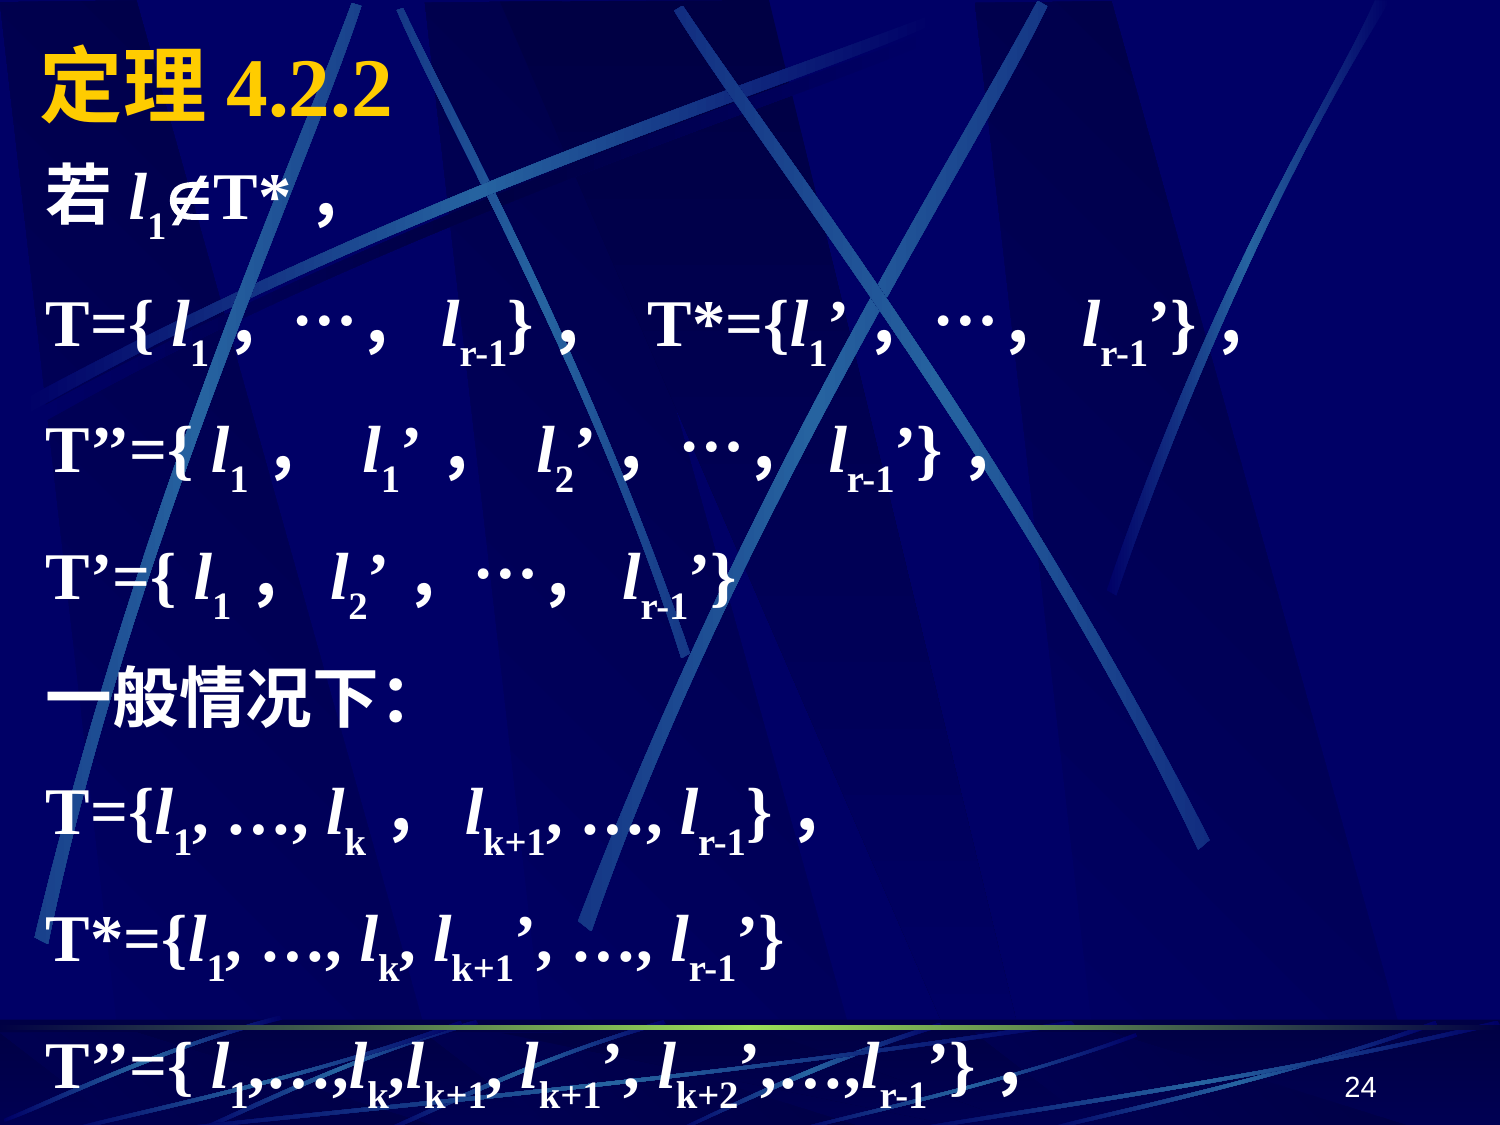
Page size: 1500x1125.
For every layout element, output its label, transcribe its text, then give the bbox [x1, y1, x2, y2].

slide_number 24 [1079, 1035, 1393, 1111]
title 定理4.2.2 [24, 24, 1301, 142]
list 若l1T*， T={ l1，…，lr-1}， T*={l1’，…，lr-1’}， T’’={ l1， l1’， l2’，…，lr-1’}， T’={ l1，l2’，…，lr-1’} 一般情况下： T={l1, …, lk，lk+1, …, lr-1}， T*={l1, …, lk, lk+1’, …, lr-1’} T’’={ l1,…,lk,lk+1, lk+1’, lk+2’,…,lr-1’}， T’={ l1,…,lk,lk+1,lk+2’,…,lr-1’}， [30, 126, 1419, 1125]
